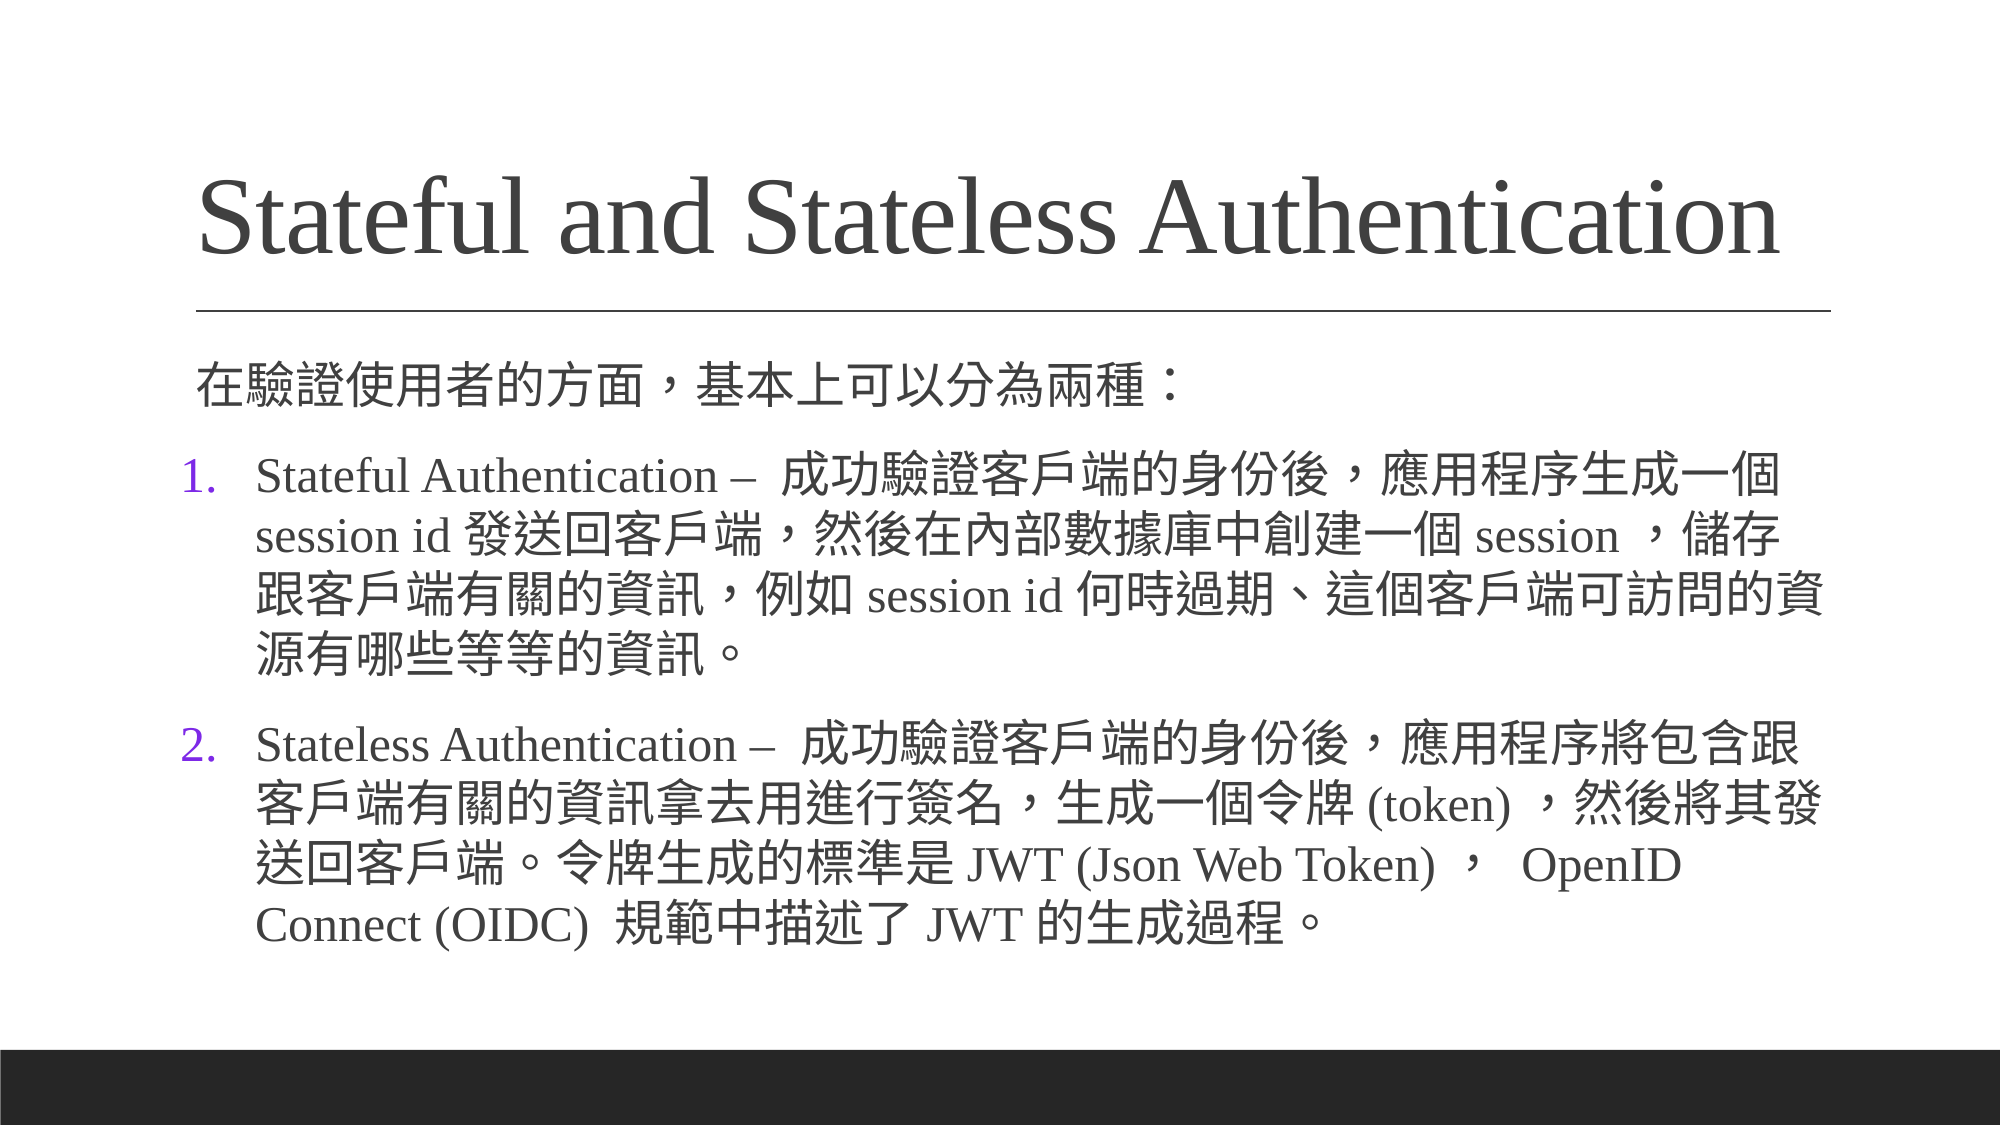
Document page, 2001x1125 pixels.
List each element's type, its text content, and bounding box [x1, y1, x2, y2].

list 在驗證使用者的方面，基本上可以分為兩種： Stateful Authentication – 成功驗證客戶端的身份後，應用程序生成一個session id發送回客戶端，然後在內部數據庫中創建一個session，儲存跟客戶端有關的資訊，例如session id何時過期、這個客戶端可訪問的資源有哪些等等的資訊。 Stateless Authentication – 成功驗證客戶端的身份後，應用程序將包含跟客戶端有關的資訊拿去用進行簽名，生成一個令牌(token)，然後將其發送回客戶端。令牌生成的標準是JWT (Json Web Token)， OpenID Connect (OIDC) 規範中描述了JWT的生成過程。 [180, 345, 1830, 1039]
title Stateful and Stateless Authentication [180, 47, 1830, 285]
